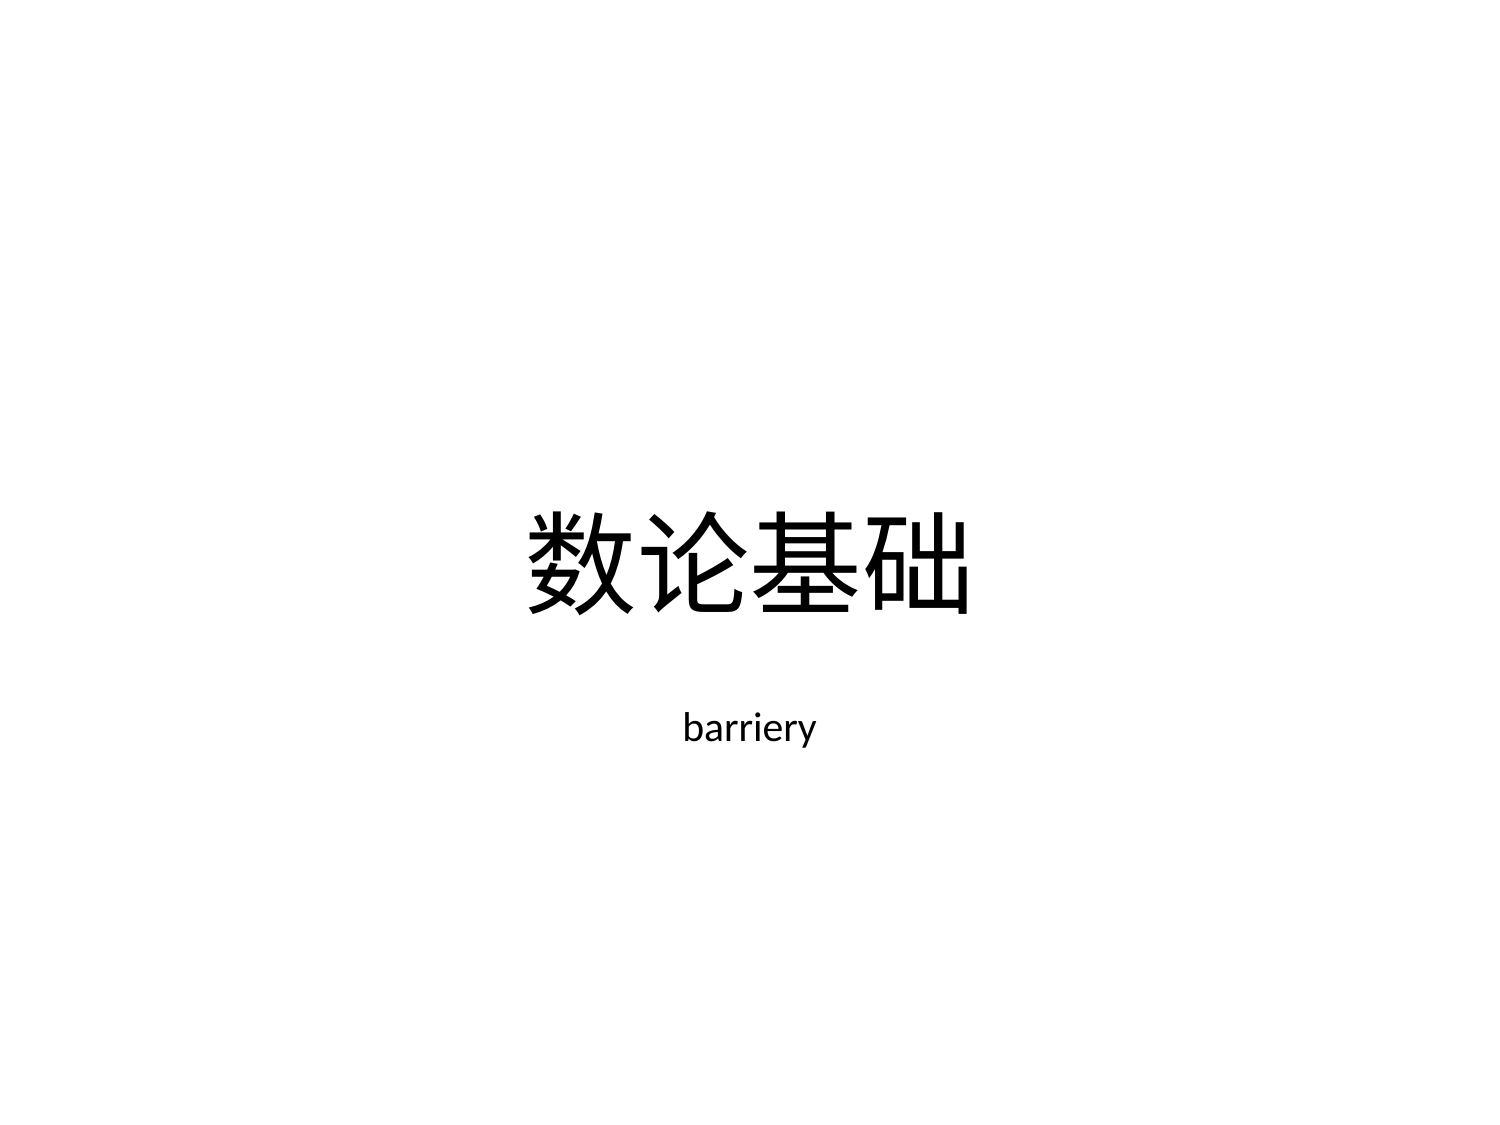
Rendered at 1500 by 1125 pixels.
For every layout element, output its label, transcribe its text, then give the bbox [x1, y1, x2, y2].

text_box 数论基础 [510, 486, 990, 637]
text_box barriery [667, 692, 833, 758]
